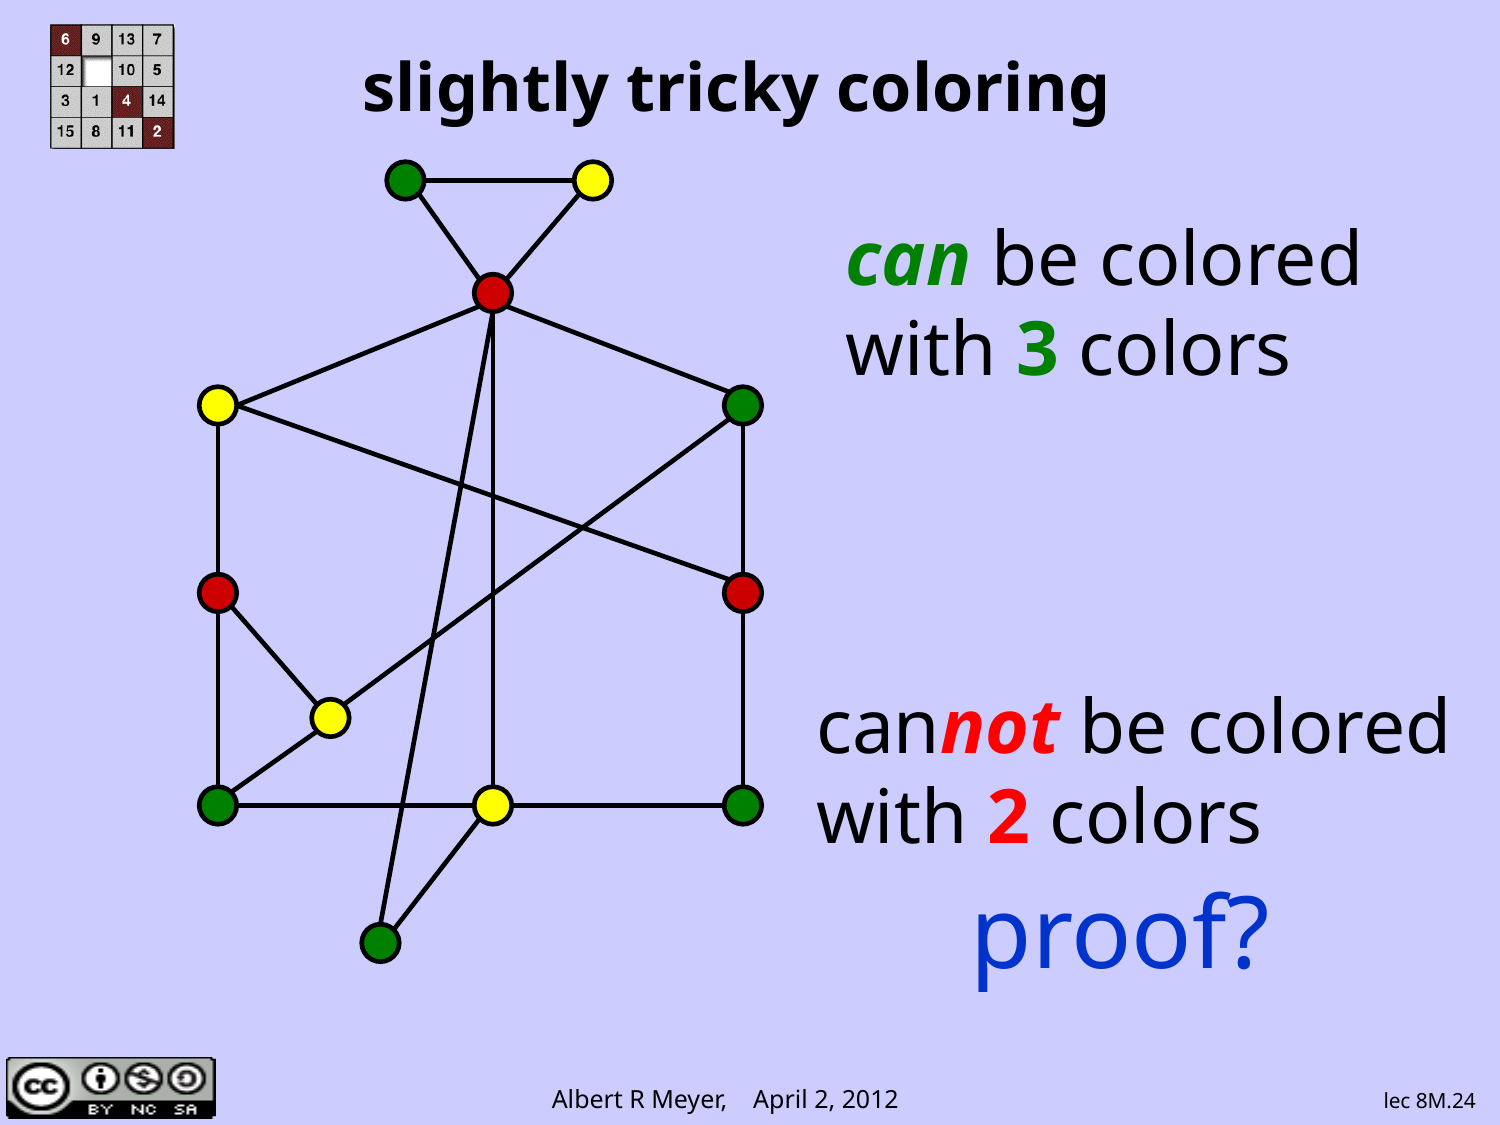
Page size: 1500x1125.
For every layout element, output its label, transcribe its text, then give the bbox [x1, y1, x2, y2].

text_box slightly tricky coloring [347, 9, 1161, 160]
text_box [198, 161, 762, 962]
slide_number lec 8M.24 [1247, 1079, 1491, 1121]
text_box cannot be colored with 2 colors [801, 671, 1473, 866]
picture [6, 1057, 216, 1119]
text_box proof? [955, 861, 1286, 997]
picture [50, 24, 175, 149]
text_box can be colored with 3 colors [830, 203, 1414, 399]
